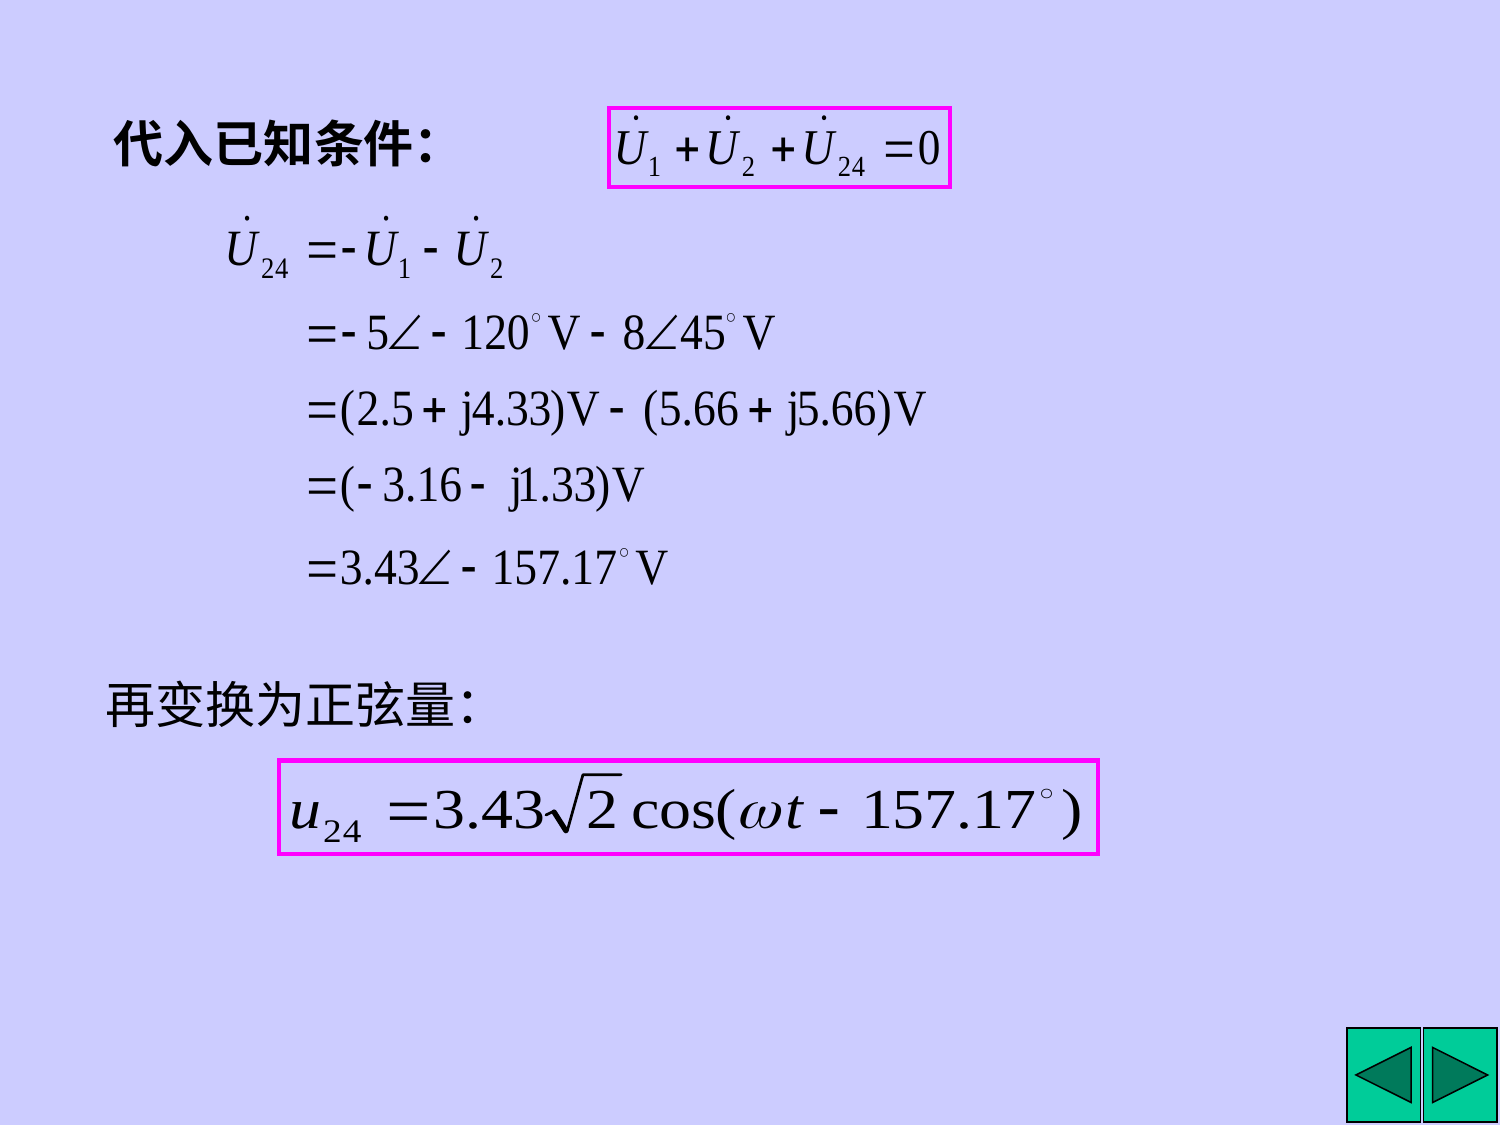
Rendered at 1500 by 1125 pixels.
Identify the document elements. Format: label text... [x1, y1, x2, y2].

text_box 再变换为正弦量： [90, 666, 1193, 742]
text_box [281, 762, 1097, 852]
text_box 代入已知条件： [99, 104, 491, 180]
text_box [611, 110, 948, 185]
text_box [221, 209, 933, 596]
